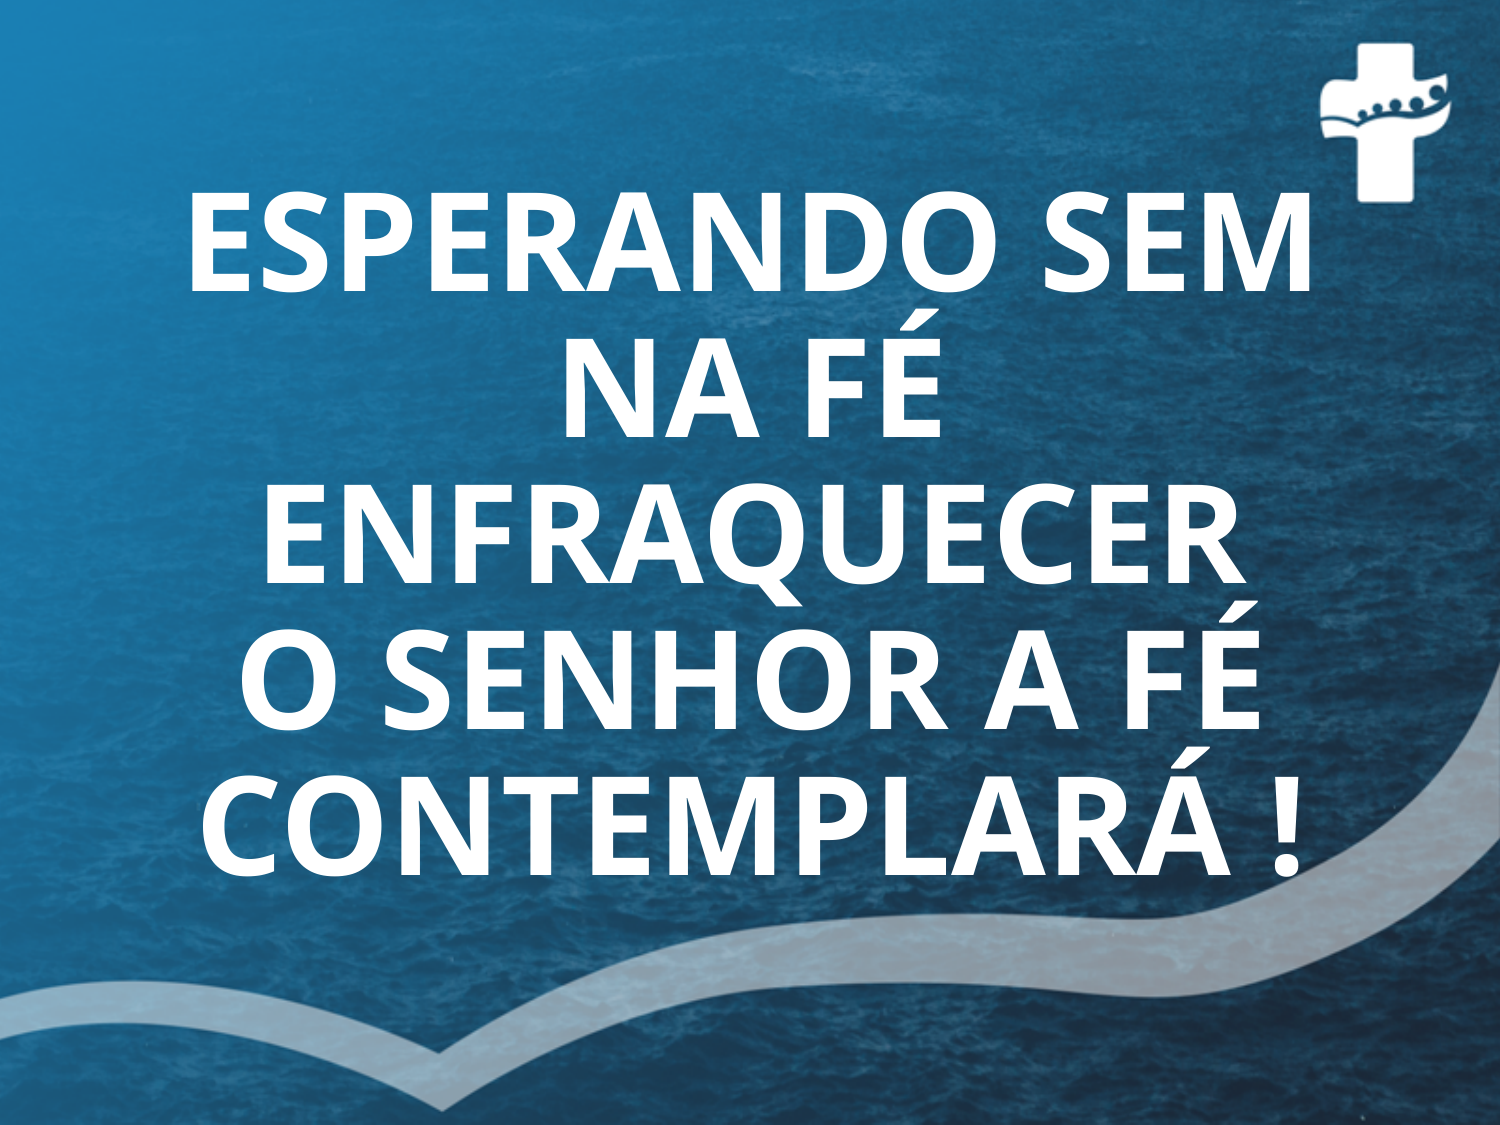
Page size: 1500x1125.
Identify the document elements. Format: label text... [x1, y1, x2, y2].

title ESPERANDO SEM NA FÉ ENFRAQUECER O SENHOR A FÉ CONTEMPLARÁ ! [76, 444, 1428, 632]
picture [0, 0, 1500, 1125]
